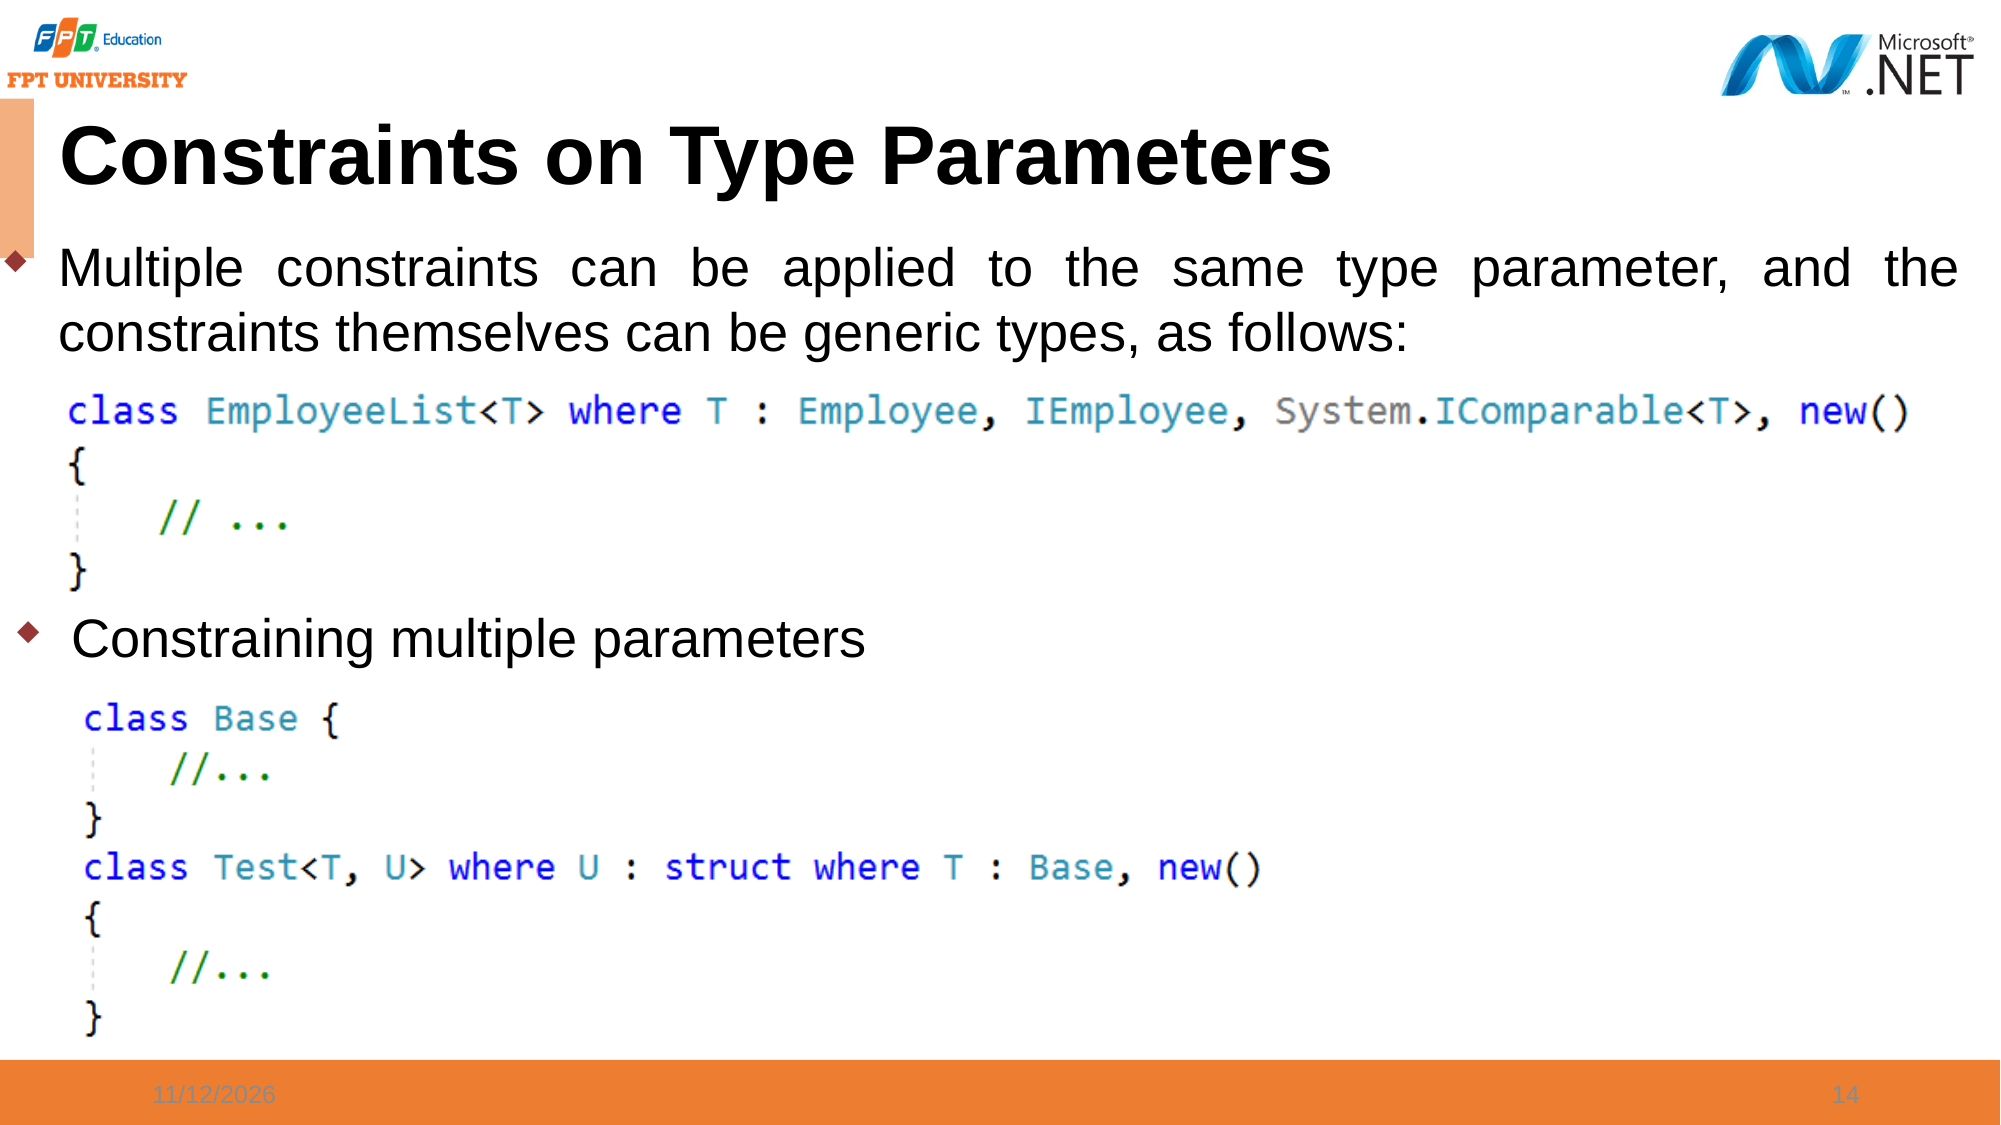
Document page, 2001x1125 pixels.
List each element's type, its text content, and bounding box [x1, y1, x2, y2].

picture [1685, 0, 2001, 129]
text_box Constraining multiple parameters [0, 596, 1011, 676]
picture [63, 382, 1925, 597]
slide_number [137, 1063, 588, 1123]
text_box Multiple constraints can be applied to the same type parameter, and the constraints themselves can be generic types, as follows: [0, 225, 1980, 370]
picture [63, 688, 1278, 1047]
picture [0, 3, 194, 98]
title Constraints on Type Parameters [44, 119, 1425, 202]
slide_number 14 [1424, 1063, 1875, 1123]
